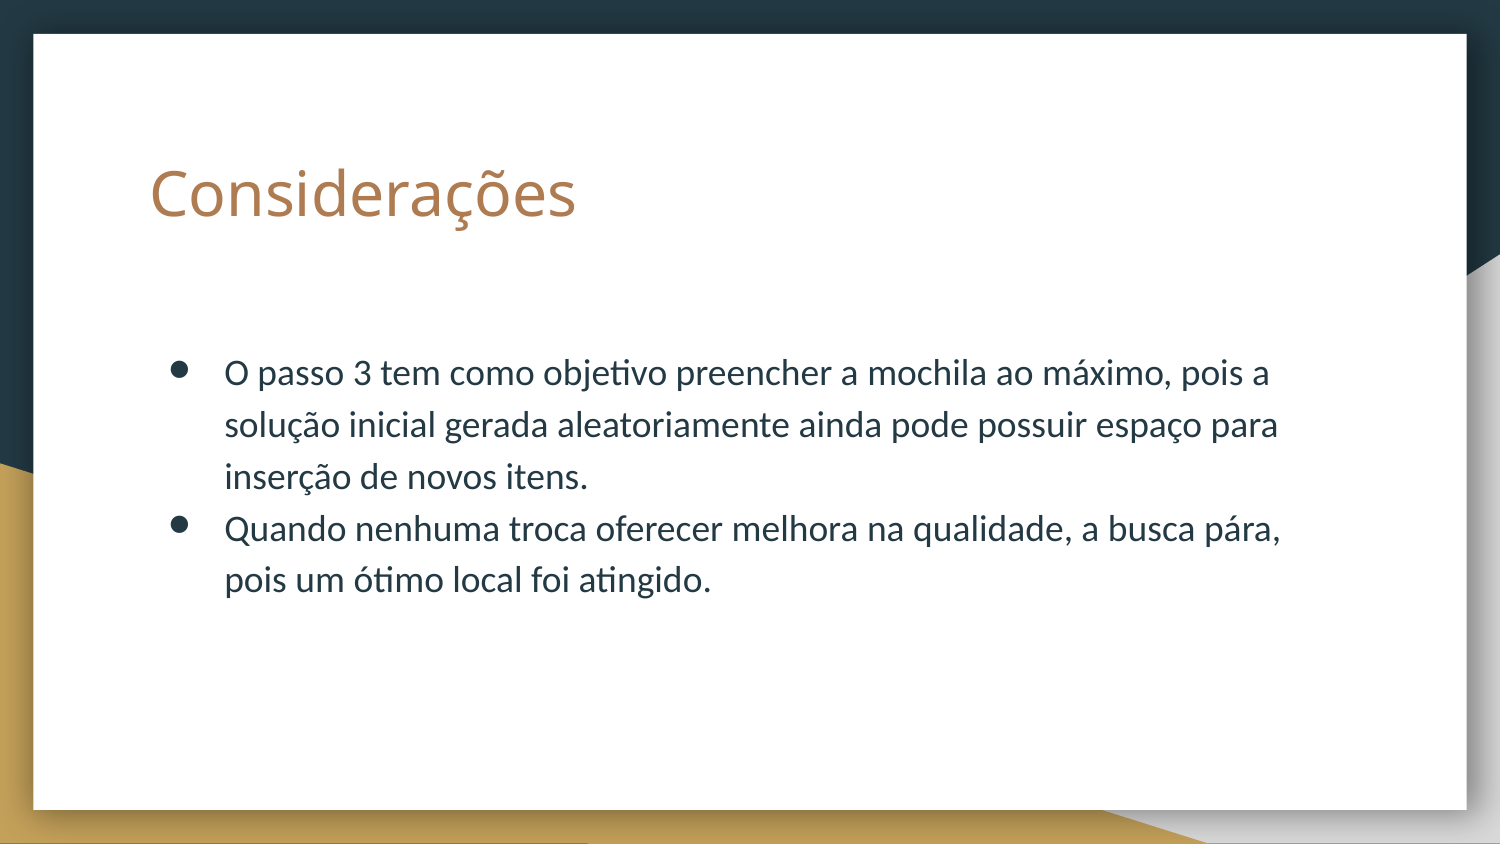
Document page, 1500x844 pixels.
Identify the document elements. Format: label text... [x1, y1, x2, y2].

list O passo 3 tem como objetivo preencher a mochila ao máximo, pois a solução inicial gerada aleatoriamente ainda pode possuir espaço para inserção de novos itens. Quando nenhuma troca oferecer melhora na qualidade, a busca pára, pois um ótimo local foi atingido. [134, 326, 1366, 729]
title Considerações [134, 138, 1366, 296]
